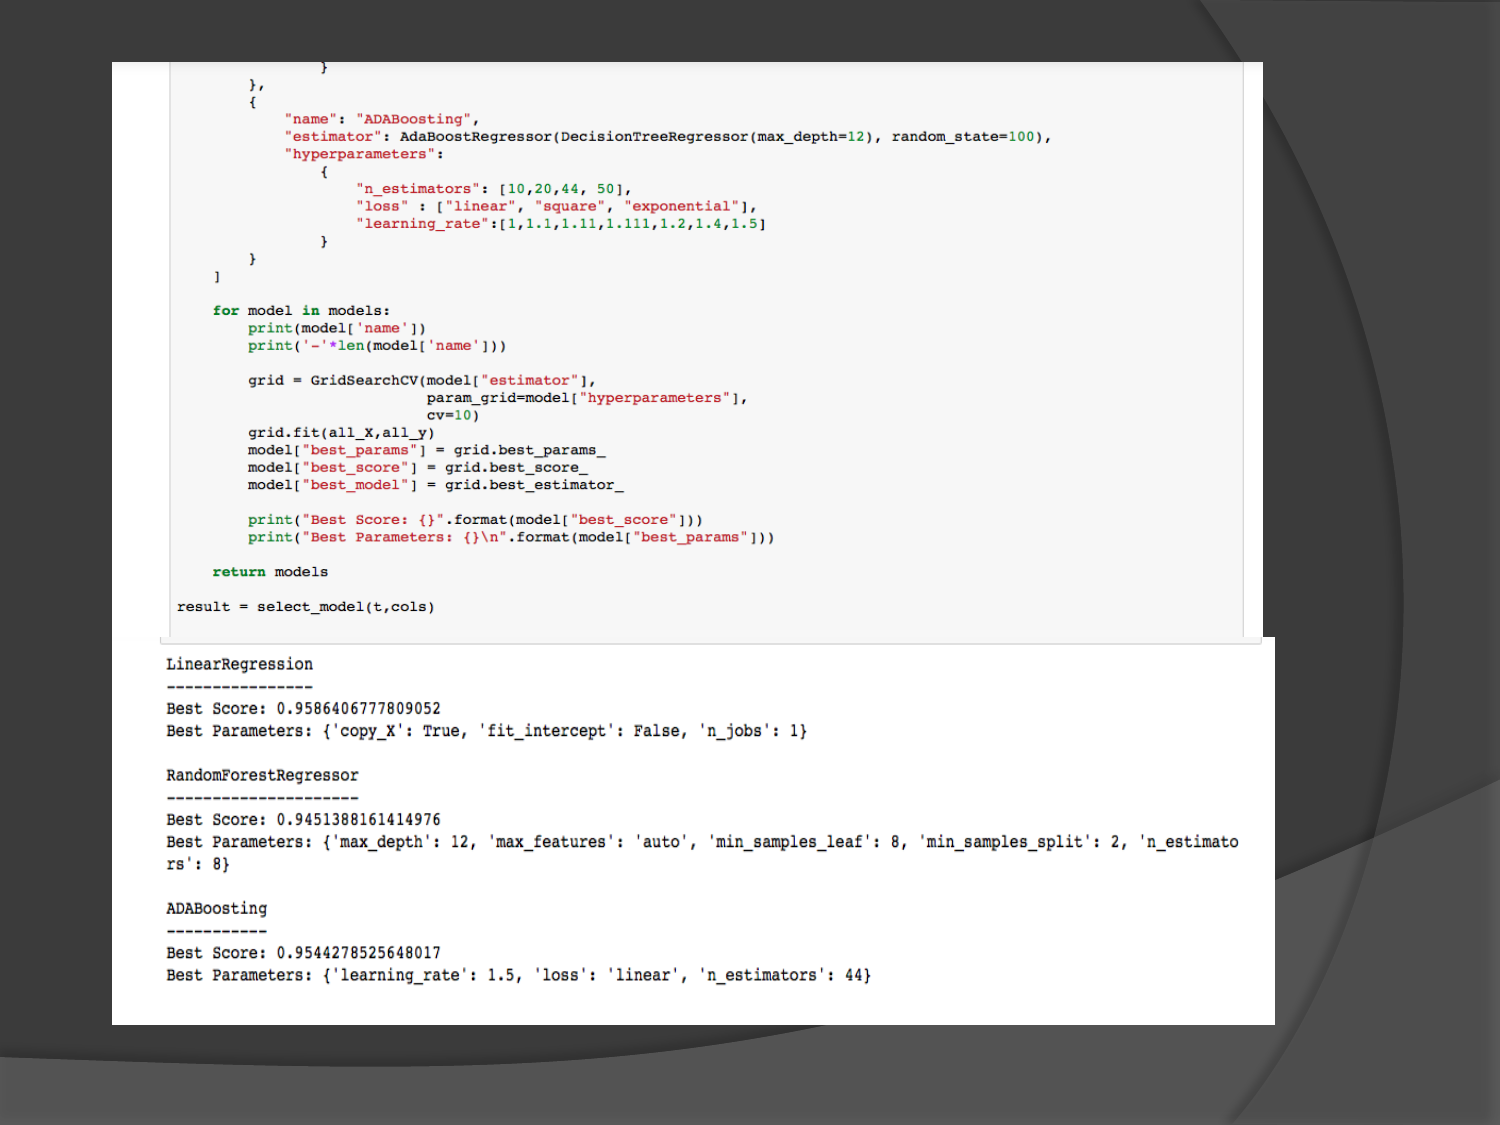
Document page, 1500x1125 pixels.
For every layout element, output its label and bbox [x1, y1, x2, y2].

picture [112, 637, 1276, 1026]
list [112, 62, 1263, 629]
